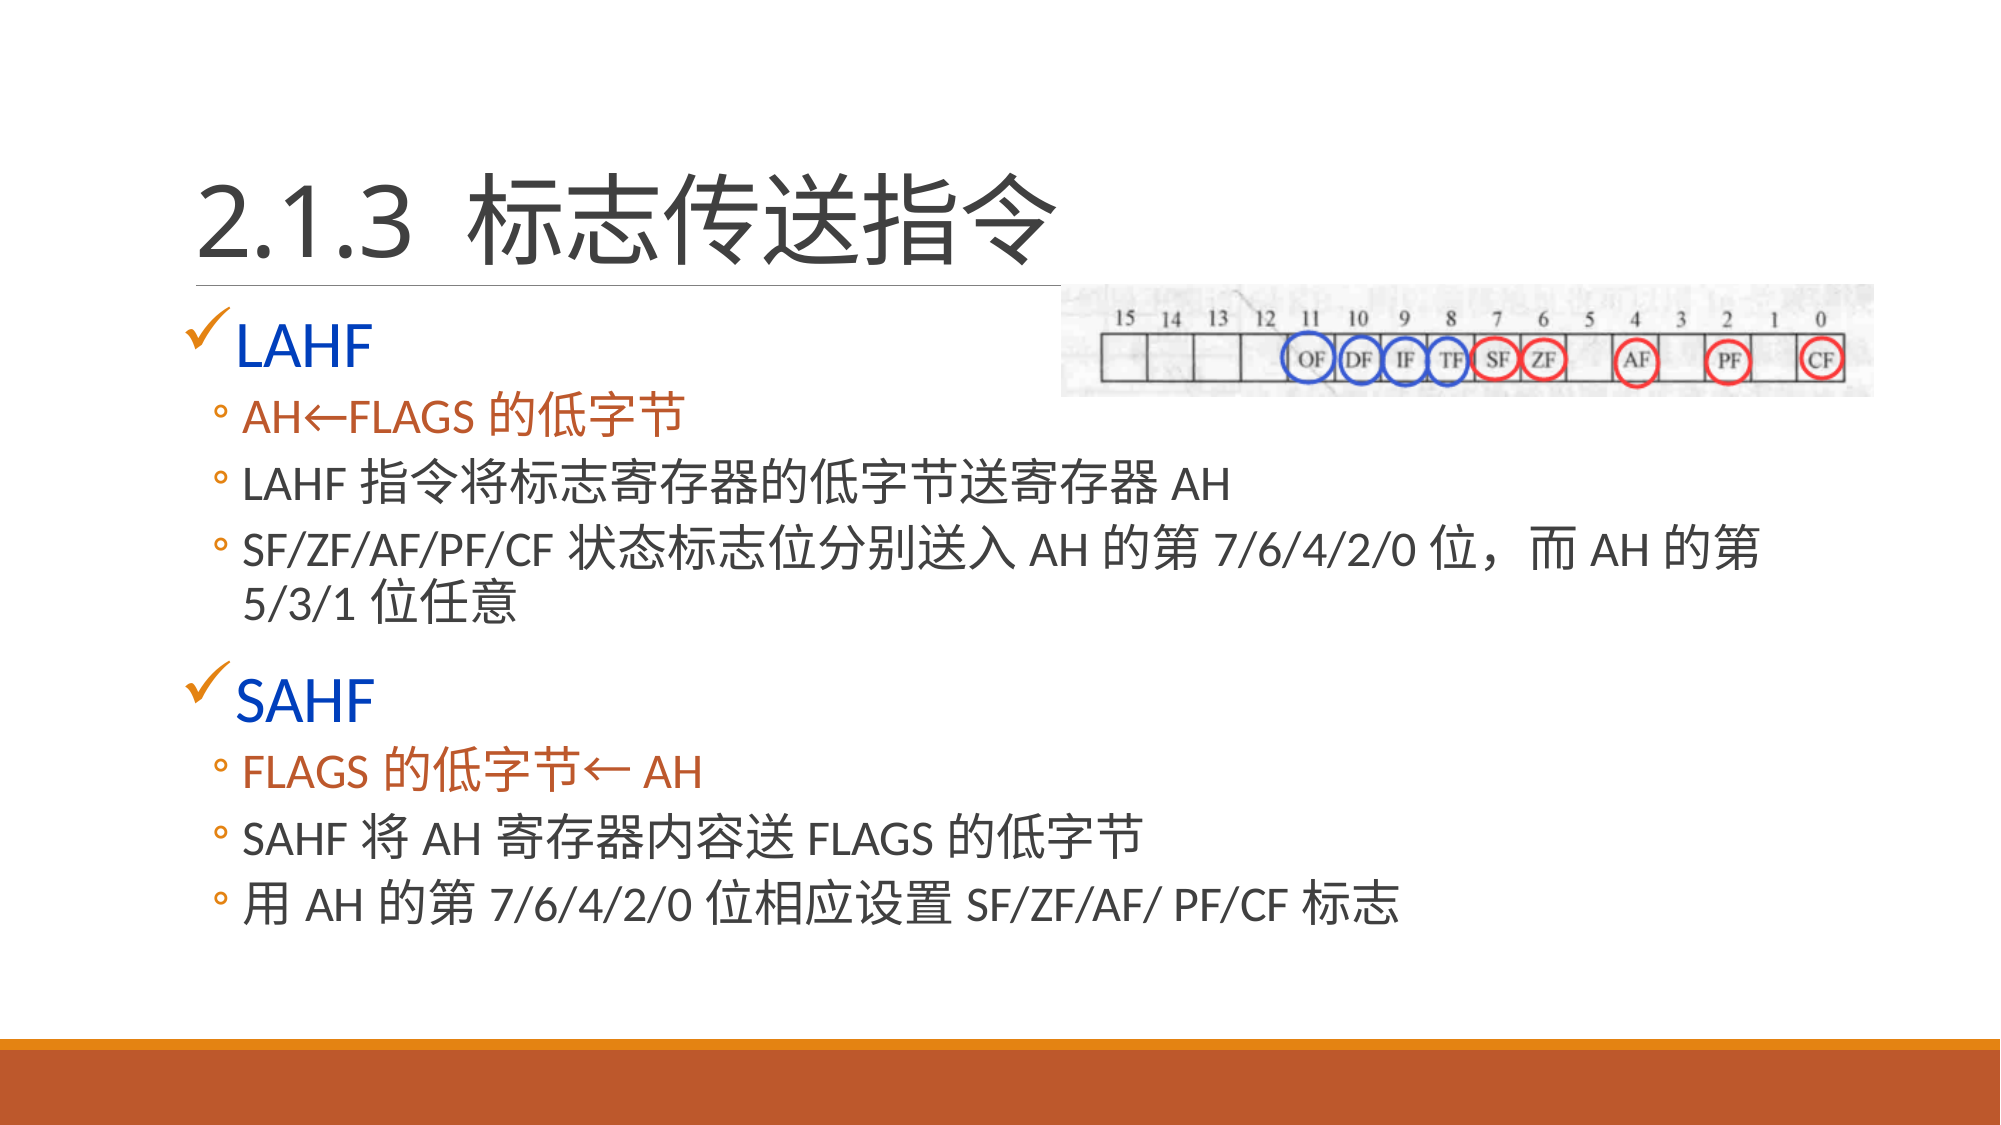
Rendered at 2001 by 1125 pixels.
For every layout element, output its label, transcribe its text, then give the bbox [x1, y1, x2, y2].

title 2.1.3 标志传送指令 [180, 47, 1830, 285]
picture [1061, 284, 1874, 398]
list LAHF AH←FLAGS的低字节 LAHF指令将标志寄存器的低字节送寄存器AH SF/ZF/AF/PF/CF状态标志位分别送入AH的第7/6/4/2/0位，而AH的第5/3/1位任意 SAHF FLAGS的低字节←AH SAHF将AH寄存器内容送FLAGS的低字节 用AH的第7/6/4/2/0位相应设置SF/ZF/AF/ PF/CF标志 [180, 302, 1830, 963]
